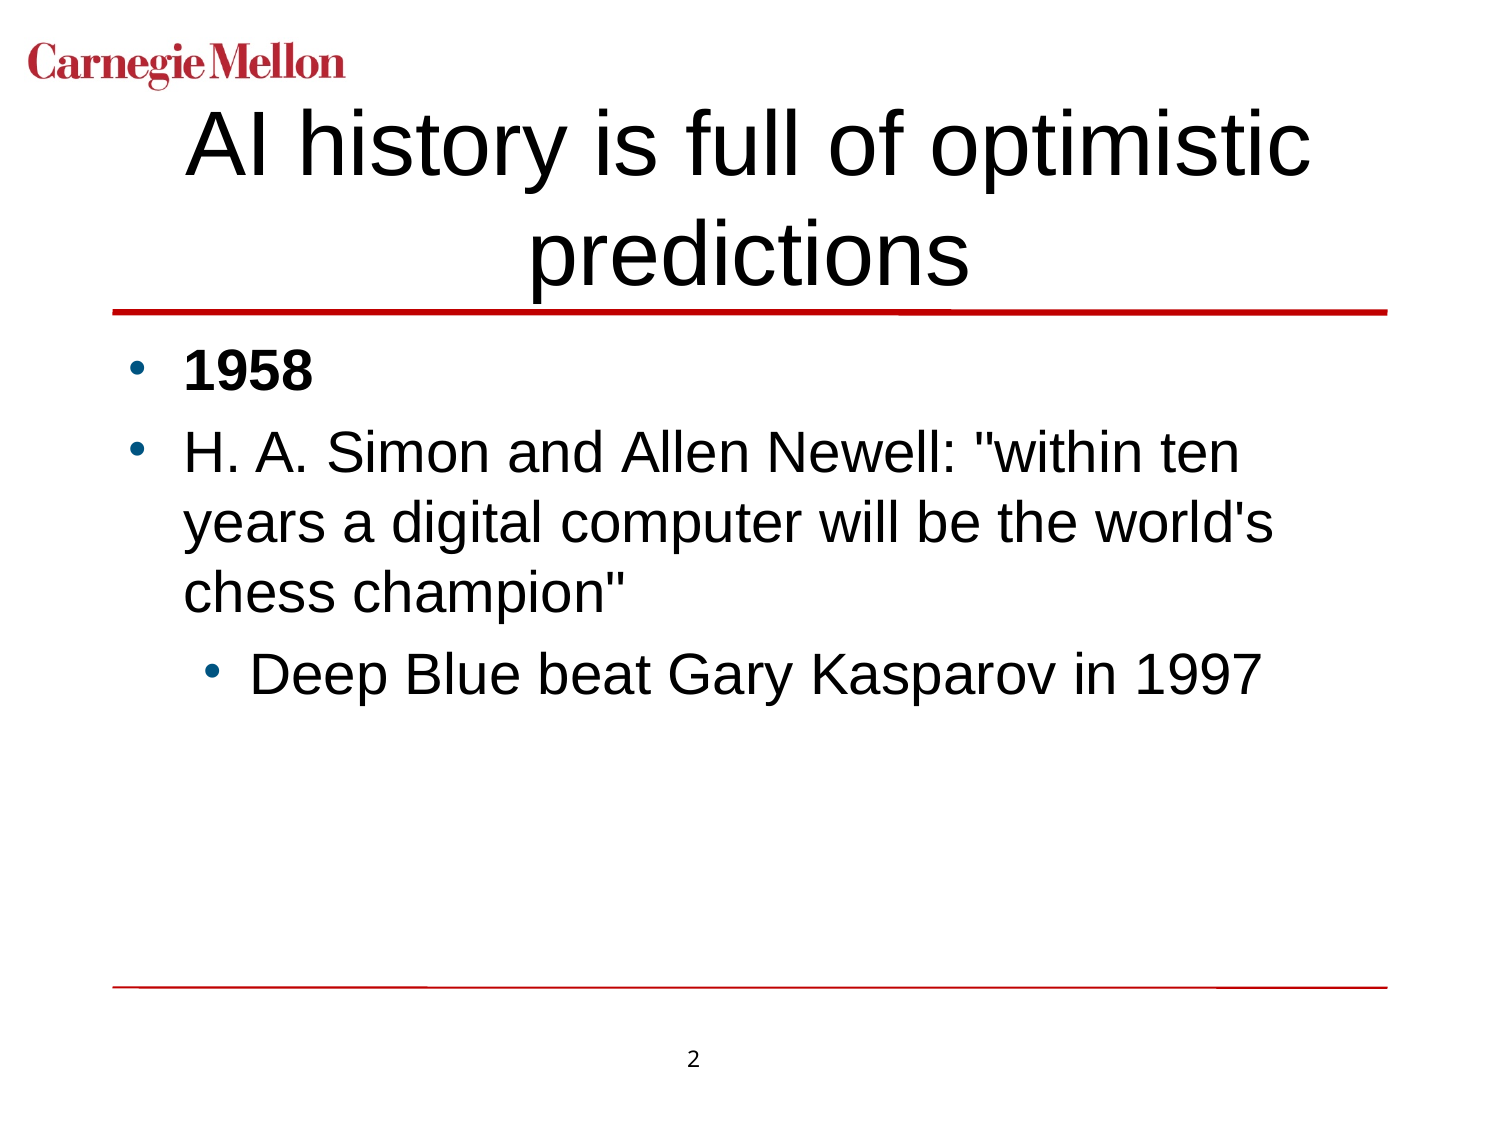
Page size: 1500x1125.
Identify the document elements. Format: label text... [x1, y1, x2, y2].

picture [24, 37, 349, 92]
title AI history is full of optimistic predictions [112, 99, 1388, 288]
list 1958 H. A. Simon and Allen Newell: "within ten years a digital computer will be the world's chess champion" Deep Blue beat Gary Kasparov in 1997 [112, 324, 1388, 988]
